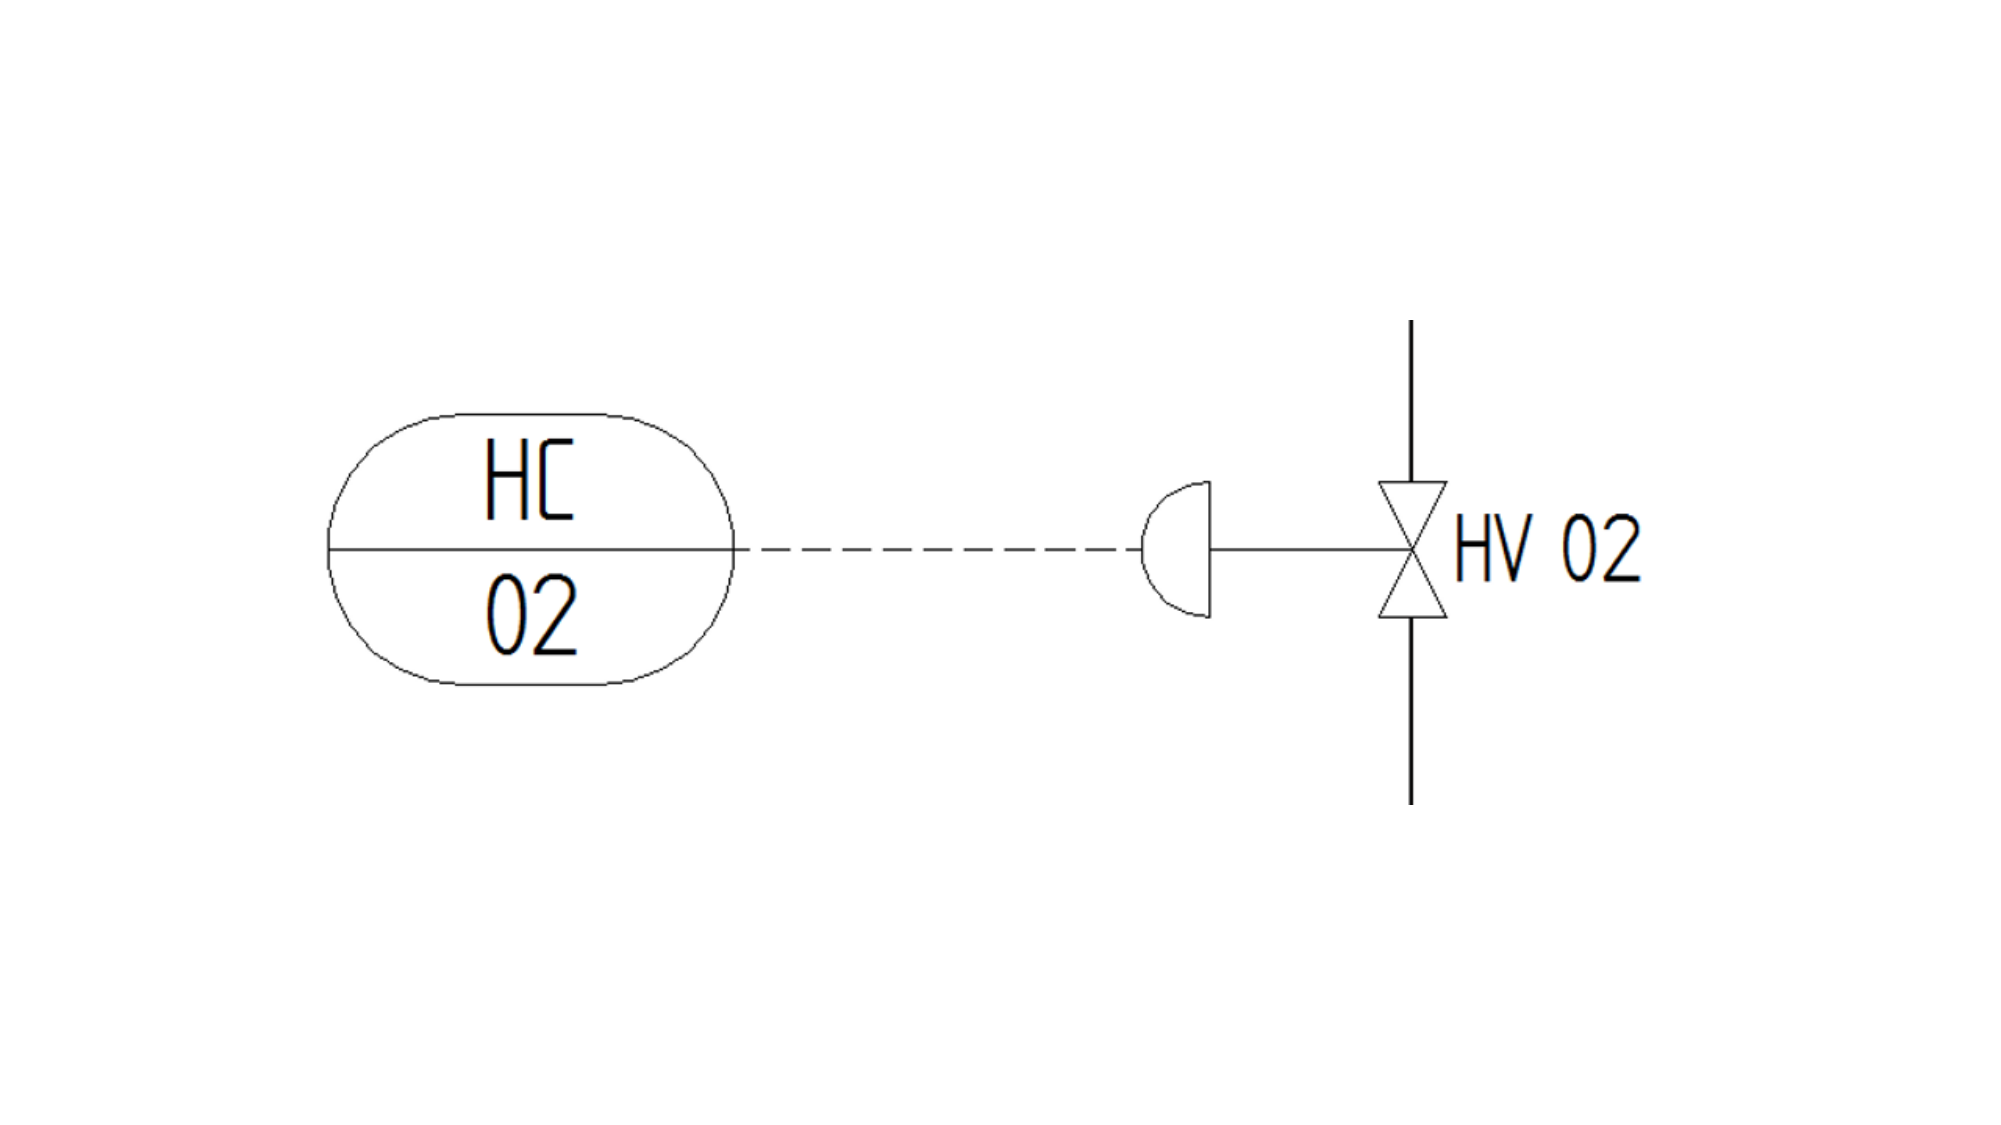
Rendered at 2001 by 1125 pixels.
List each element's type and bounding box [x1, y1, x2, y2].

picture [188, 320, 1812, 805]
